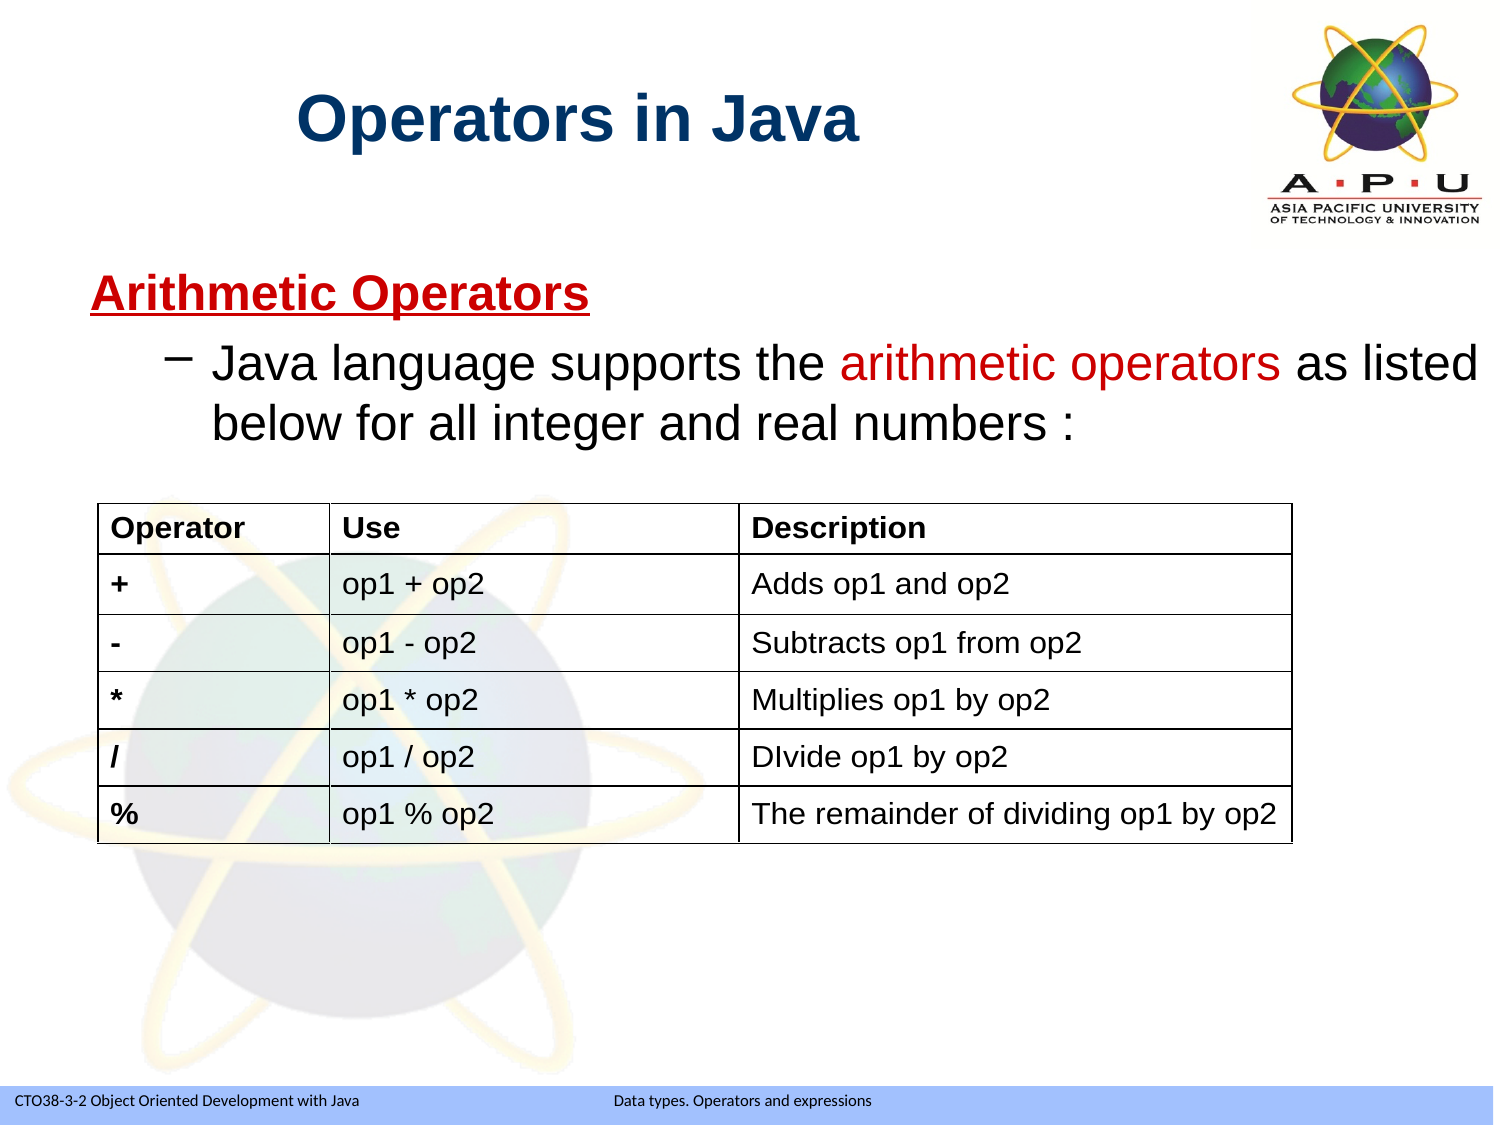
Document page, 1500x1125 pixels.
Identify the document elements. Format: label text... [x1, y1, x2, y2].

picture [1251, 0, 1500, 249]
text_box Operators in Java [282, 67, 875, 163]
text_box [74, 252, 1500, 1125]
